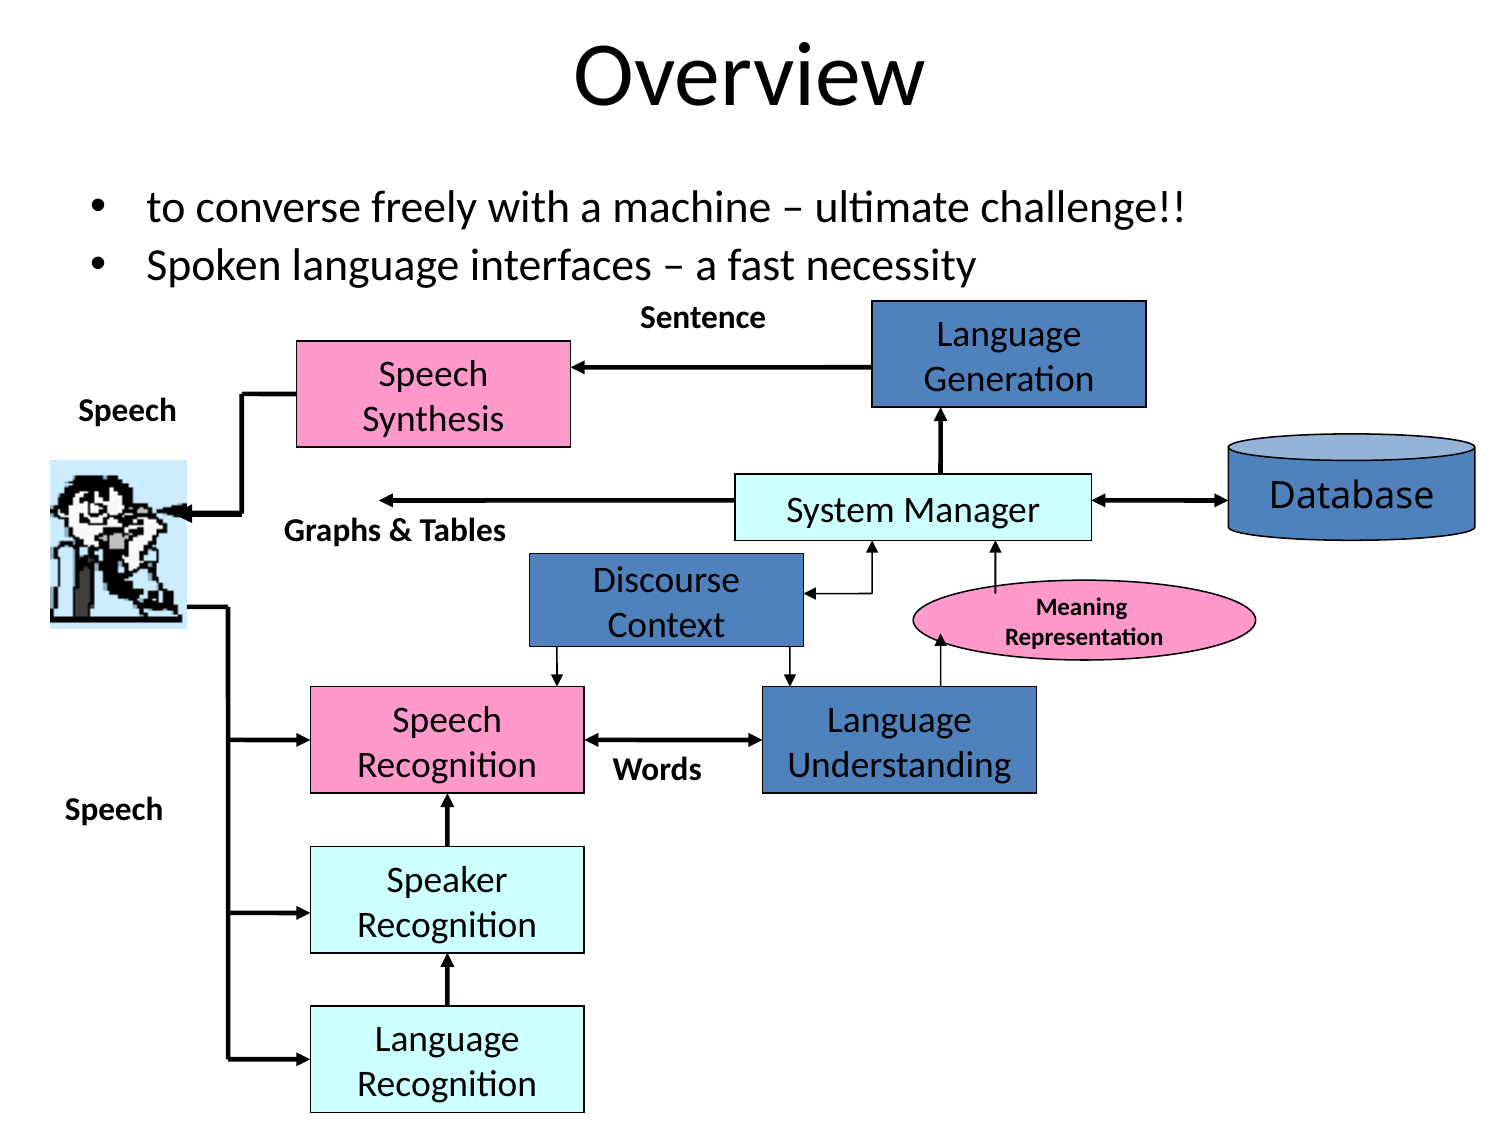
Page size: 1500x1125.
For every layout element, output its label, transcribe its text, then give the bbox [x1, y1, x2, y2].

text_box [49, 287, 1476, 1113]
title Overview [0, 0, 1500, 138]
list to converse freely with a machine – ultimate challenge!! Spoken language interfaces – a fast necessity [75, 174, 1338, 285]
